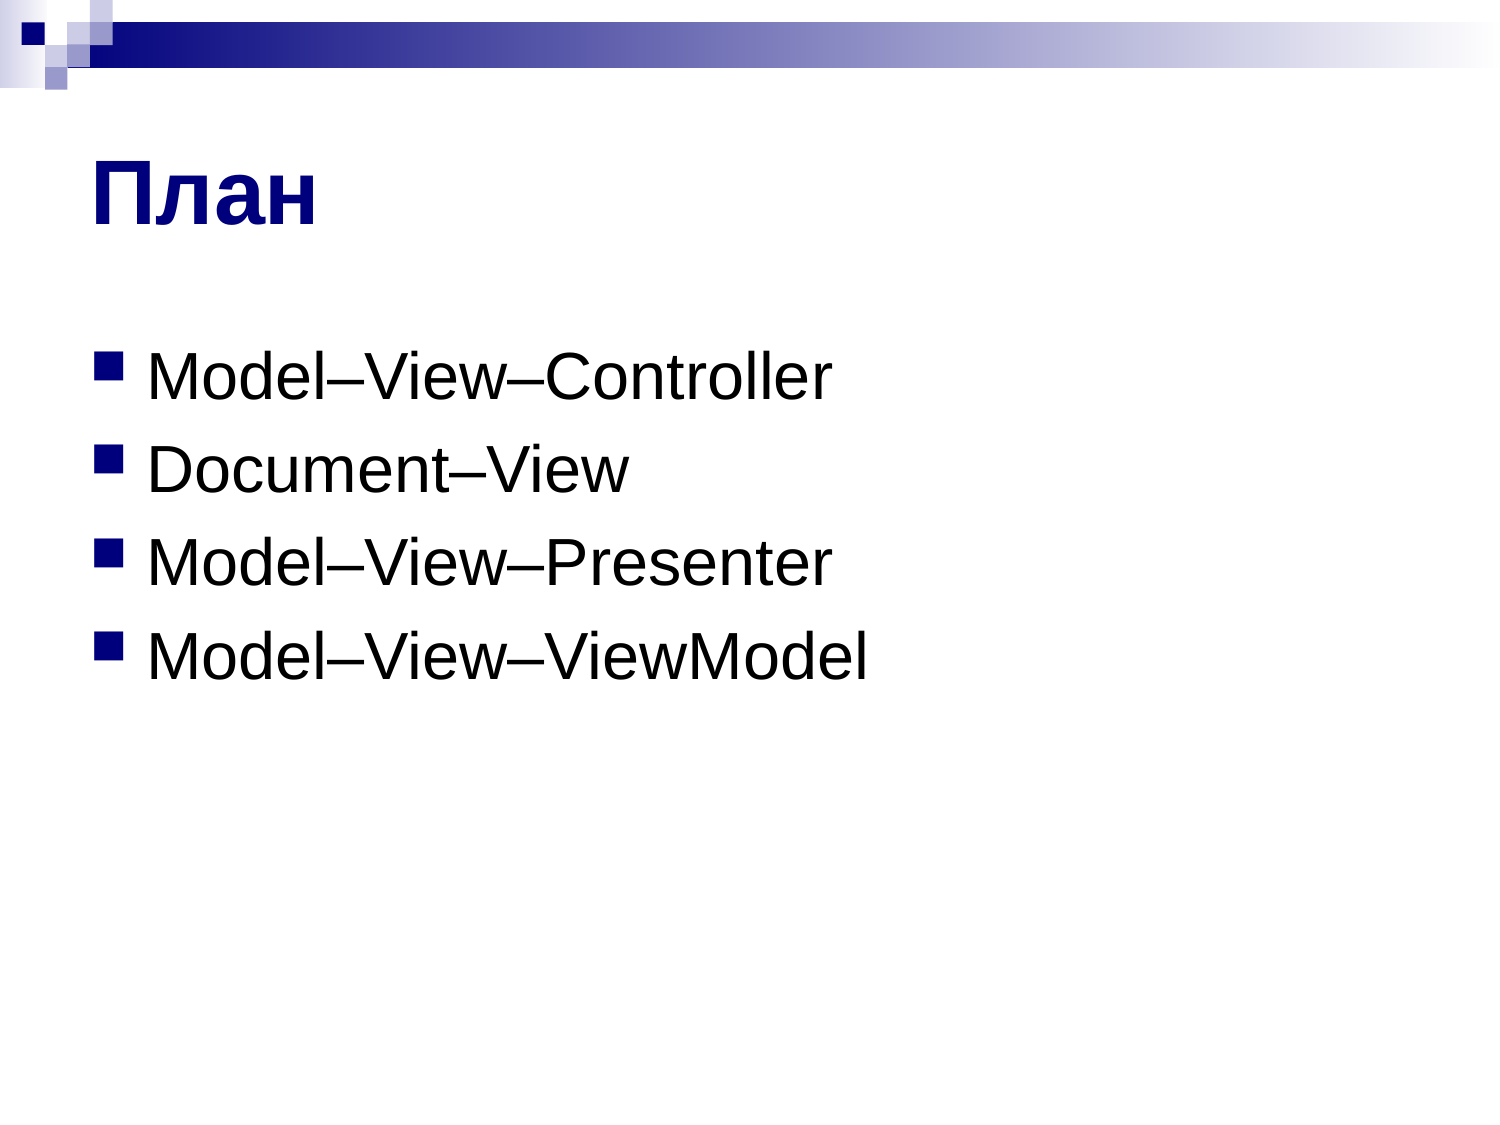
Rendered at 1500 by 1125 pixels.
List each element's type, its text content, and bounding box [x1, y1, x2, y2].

list Model–View–Controller Document–View Model–View–Presenter Model–View–ViewModel [75, 324, 1425, 963]
title План [75, 75, 1425, 300]
